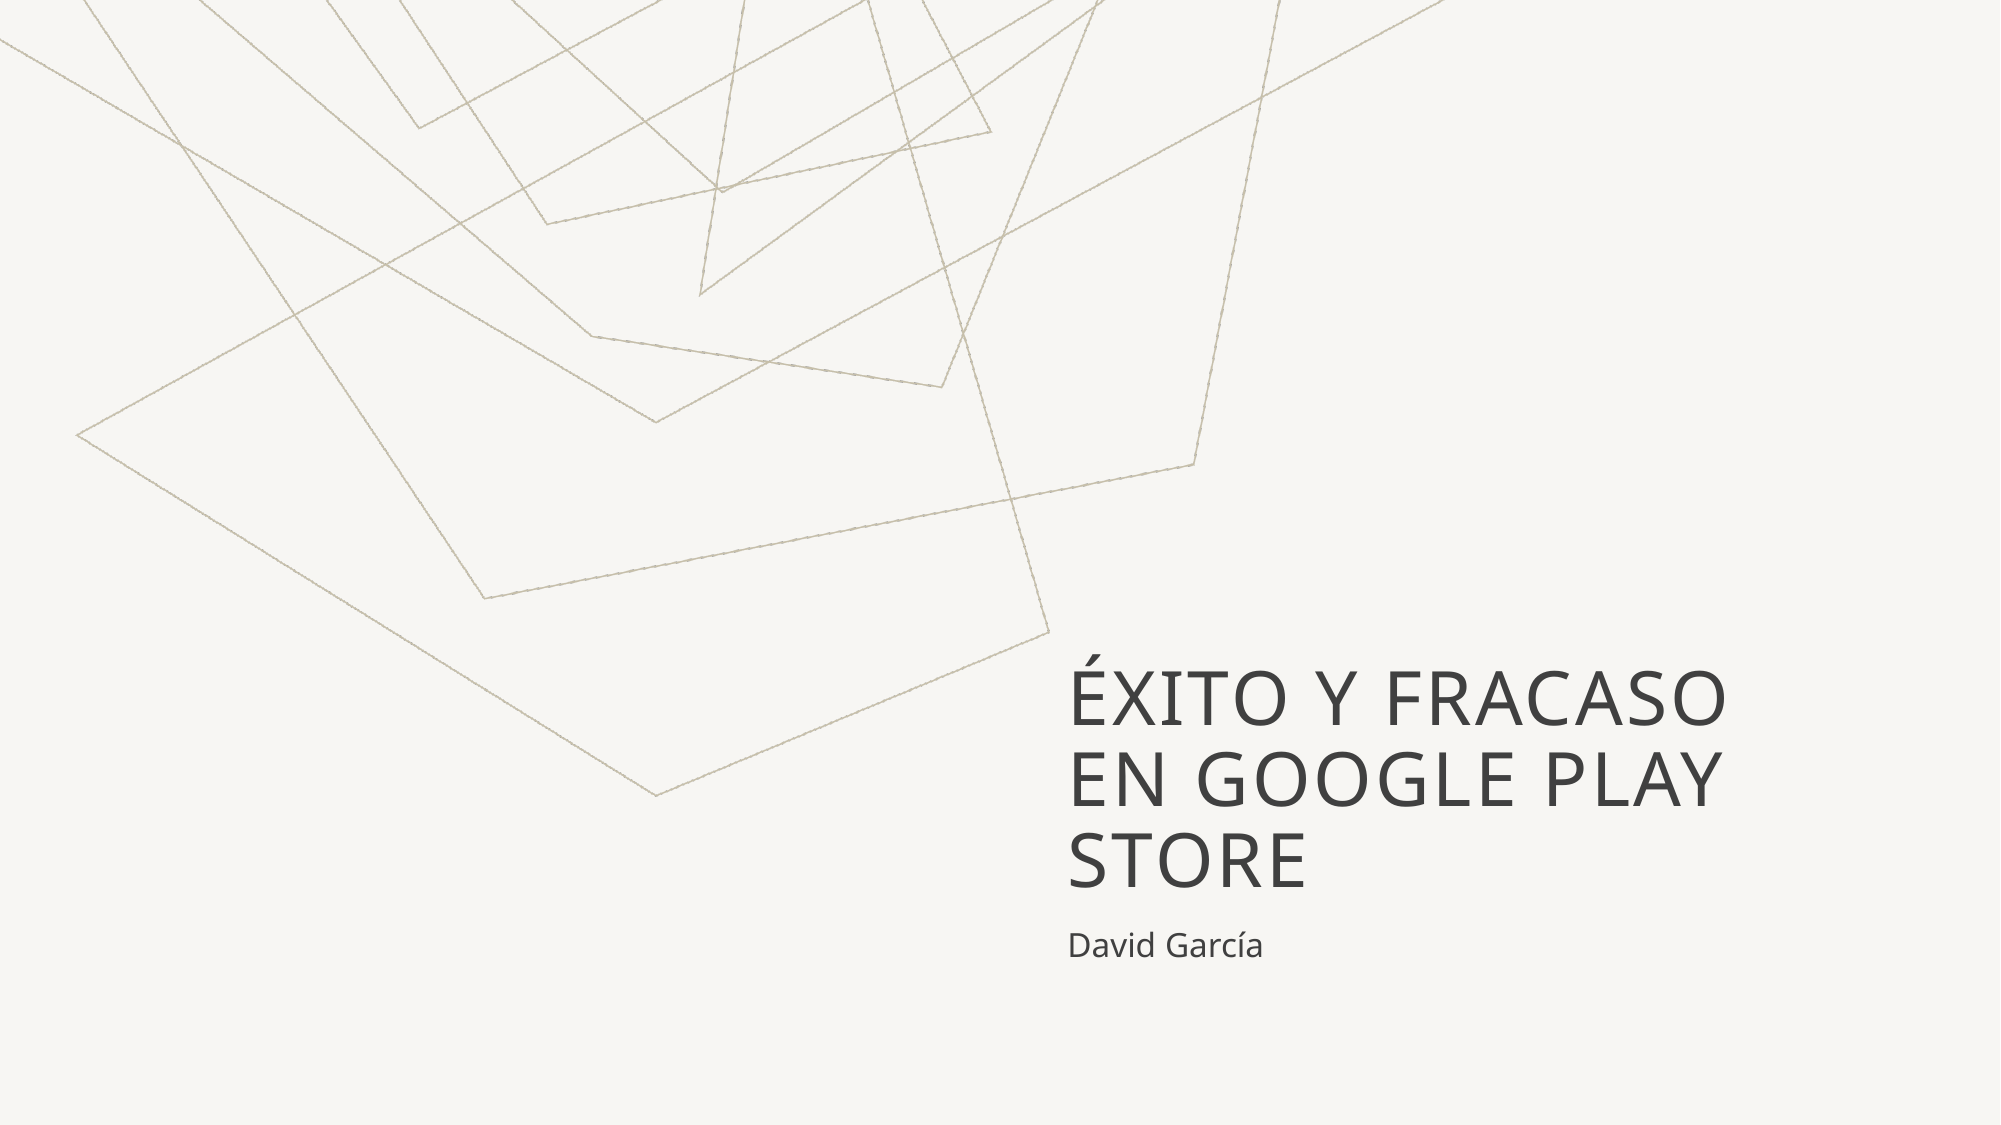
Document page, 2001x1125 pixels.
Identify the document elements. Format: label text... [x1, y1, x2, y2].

title Éxito y fracaso en Google play store [1052, 727, 1864, 912]
subtitle David García [1052, 916, 1864, 982]
picture [0, 0, 1557, 830]
